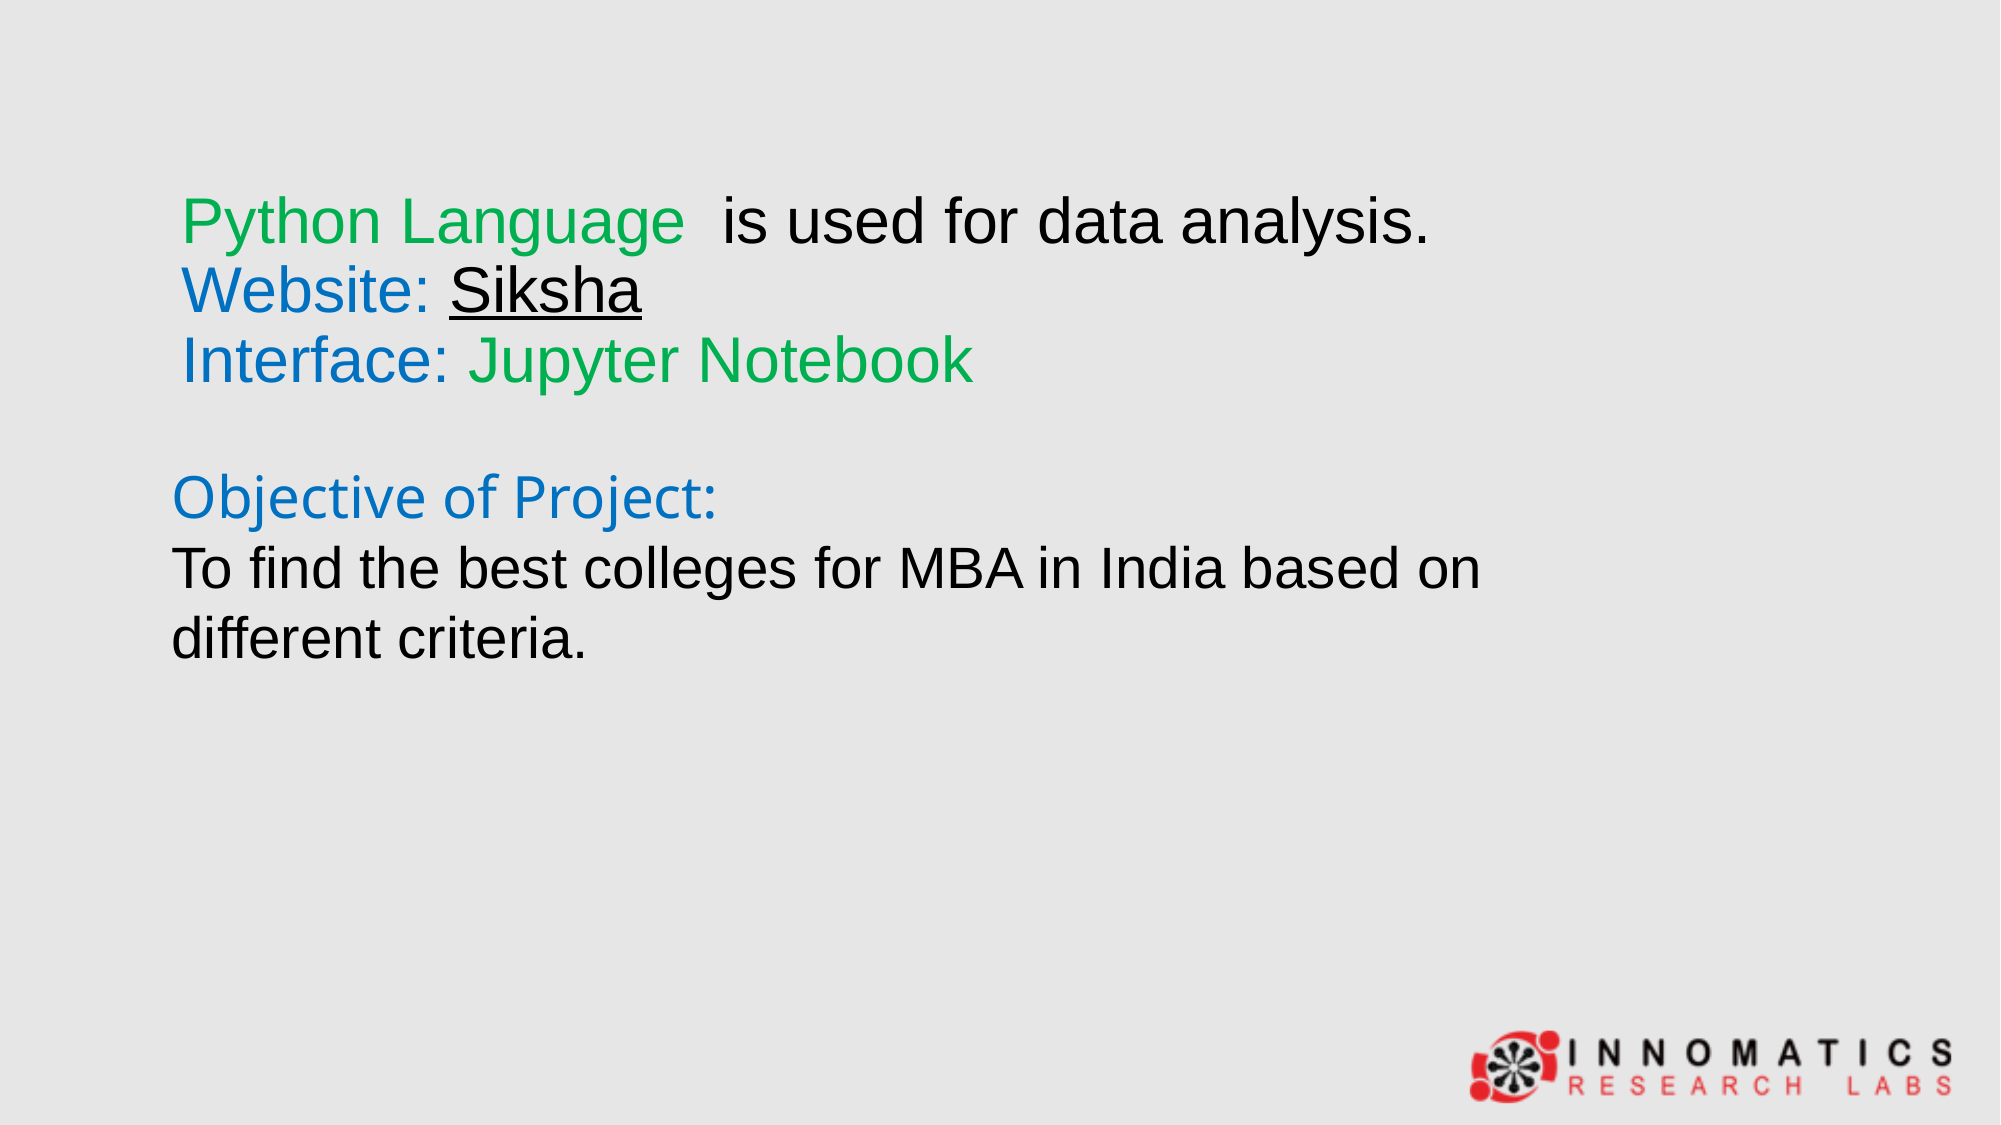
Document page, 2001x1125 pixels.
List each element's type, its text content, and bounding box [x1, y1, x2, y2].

picture [1445, 1014, 1975, 1125]
text_box Objective of Project: To find the best colleges for MBA in India based on different criteria. [156, 453, 1687, 678]
title Python Language is used for data analysis. Website: Siksha Interface: Jupyter Notebook [166, 178, 1869, 713]
